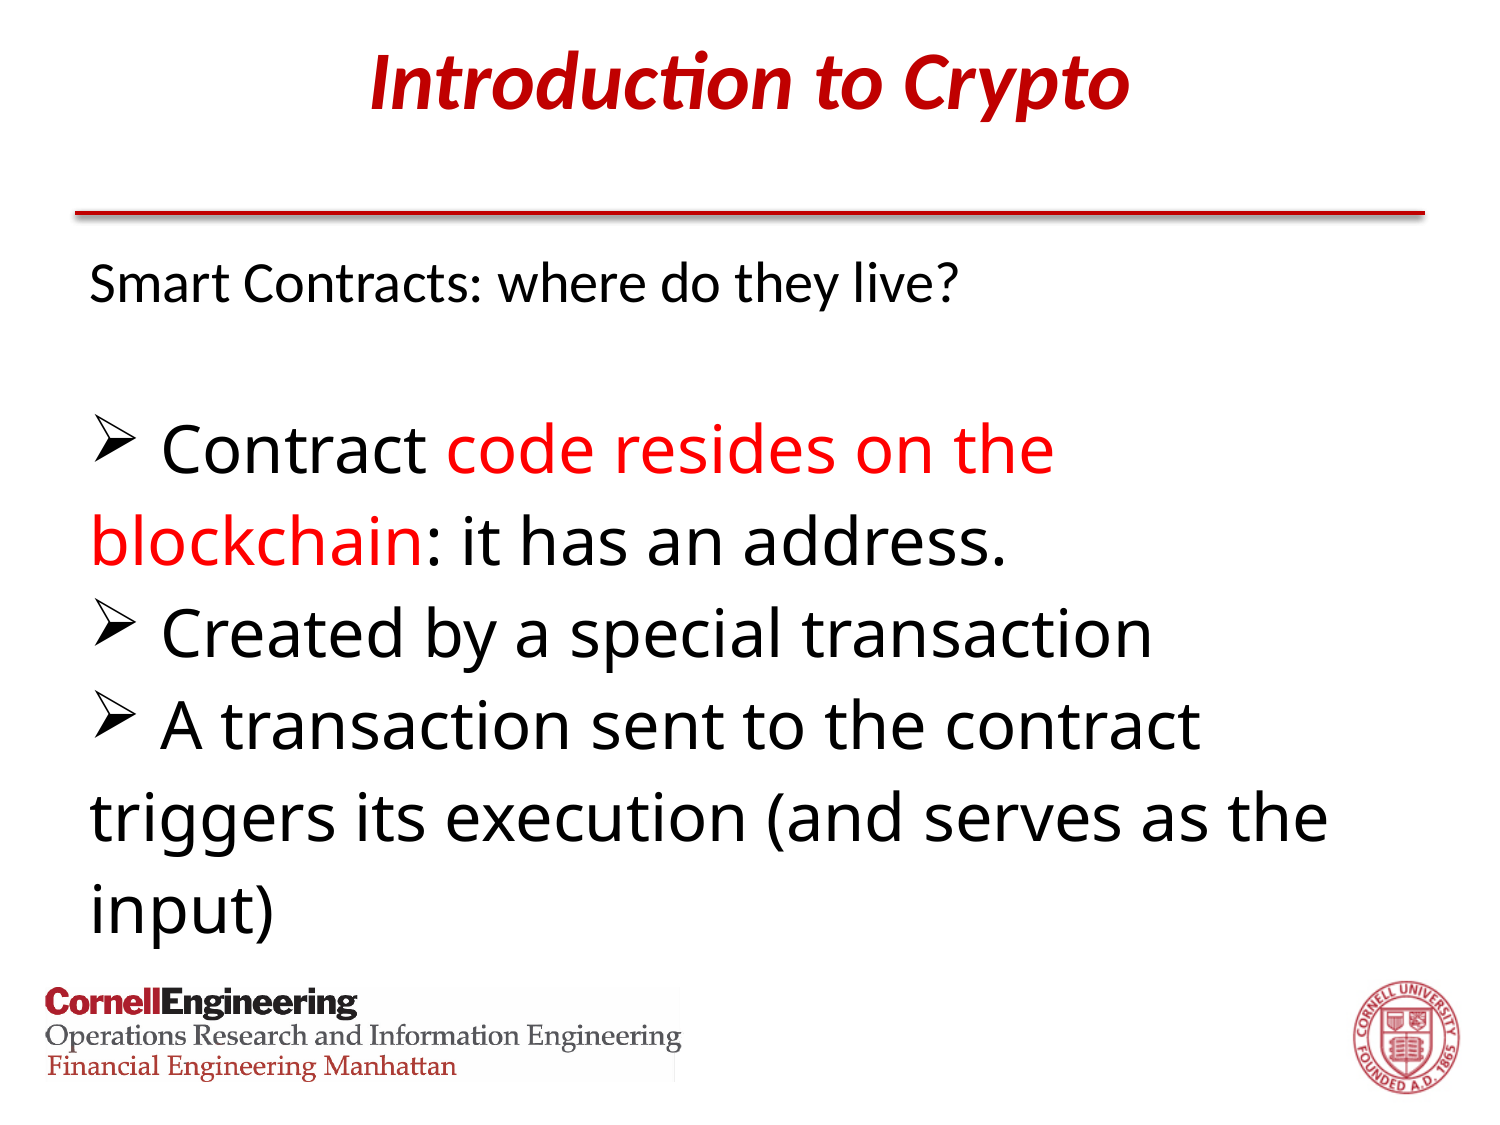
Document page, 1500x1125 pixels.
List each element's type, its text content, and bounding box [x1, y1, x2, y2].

title Introduction to Crypto [75, 18, 1425, 207]
picture [45, 987, 828, 1082]
picture [1320, 944, 1493, 1125]
list Smart Contracts: where do they live? Contract code resides on the blockchain: it has an address. Created by a special transaction A transaction sent to the contract triggers its execution (and serves as the input) [75, 226, 1425, 972]
